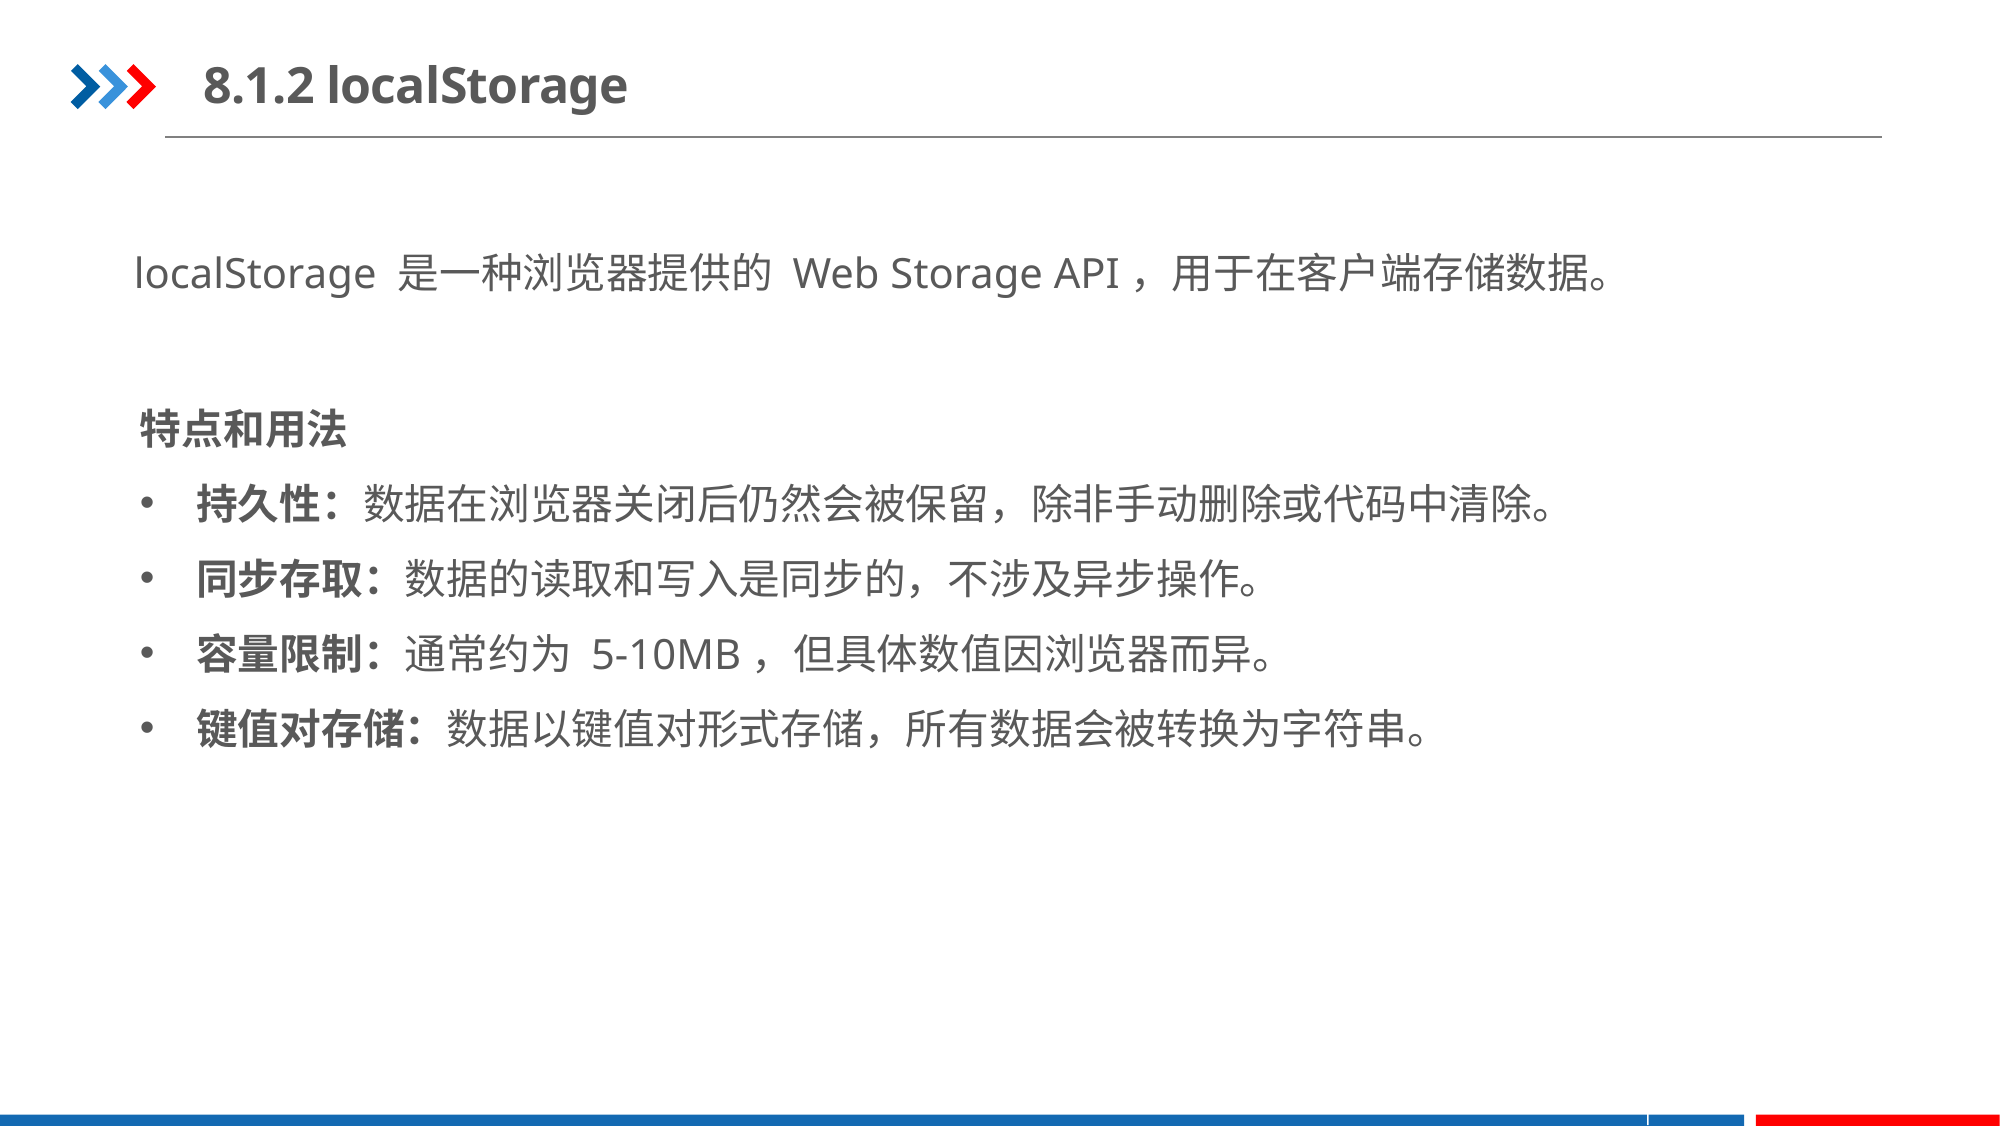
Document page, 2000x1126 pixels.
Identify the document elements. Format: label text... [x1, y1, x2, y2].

text_box 8.1.2 localStorage [186, 46, 1187, 122]
text_box localStorage 是一种浏览器提供的 Web Storage API，用于在客户端存储数据。 [113, 212, 1886, 308]
text_box 特点和用法 持久性：数据在浏览器关闭后仍然会被保留，除非手动删除或代码中清除。 同步存取：数据的读取和写入是同步的，不涉及异步操作。 容量限制：通常约为 5-10MB，但具体数值因浏览器而异。 键值对存储：数据以键值对形式存储，所有数据会被转换为字符串。 [119, 367, 1892, 763]
